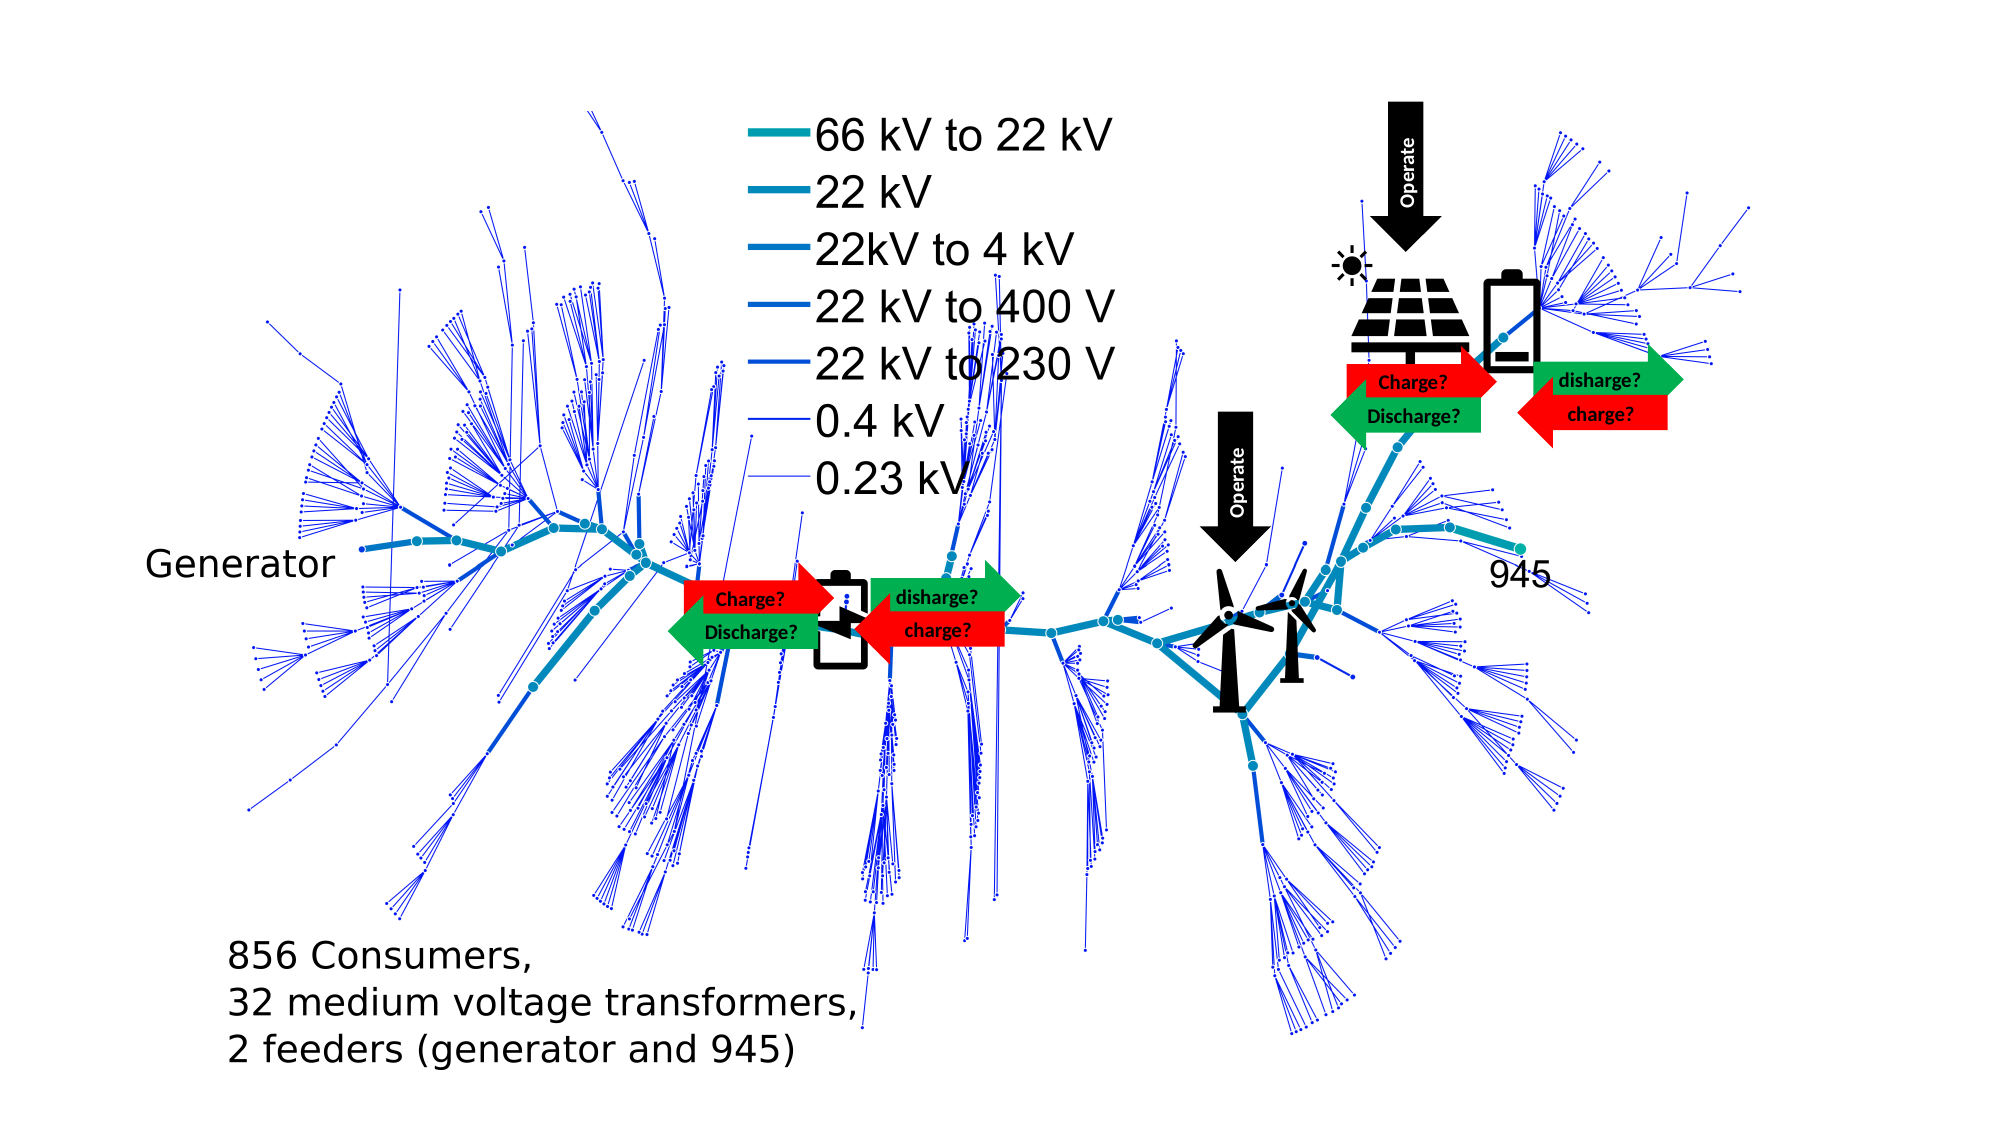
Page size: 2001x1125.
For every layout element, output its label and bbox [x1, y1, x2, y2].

text_box [1331, 348, 1496, 449]
text_box [855, 562, 1020, 663]
picture [0, 2, 2000, 1125]
text_box [669, 564, 833, 665]
text_box [1518, 346, 1683, 446]
